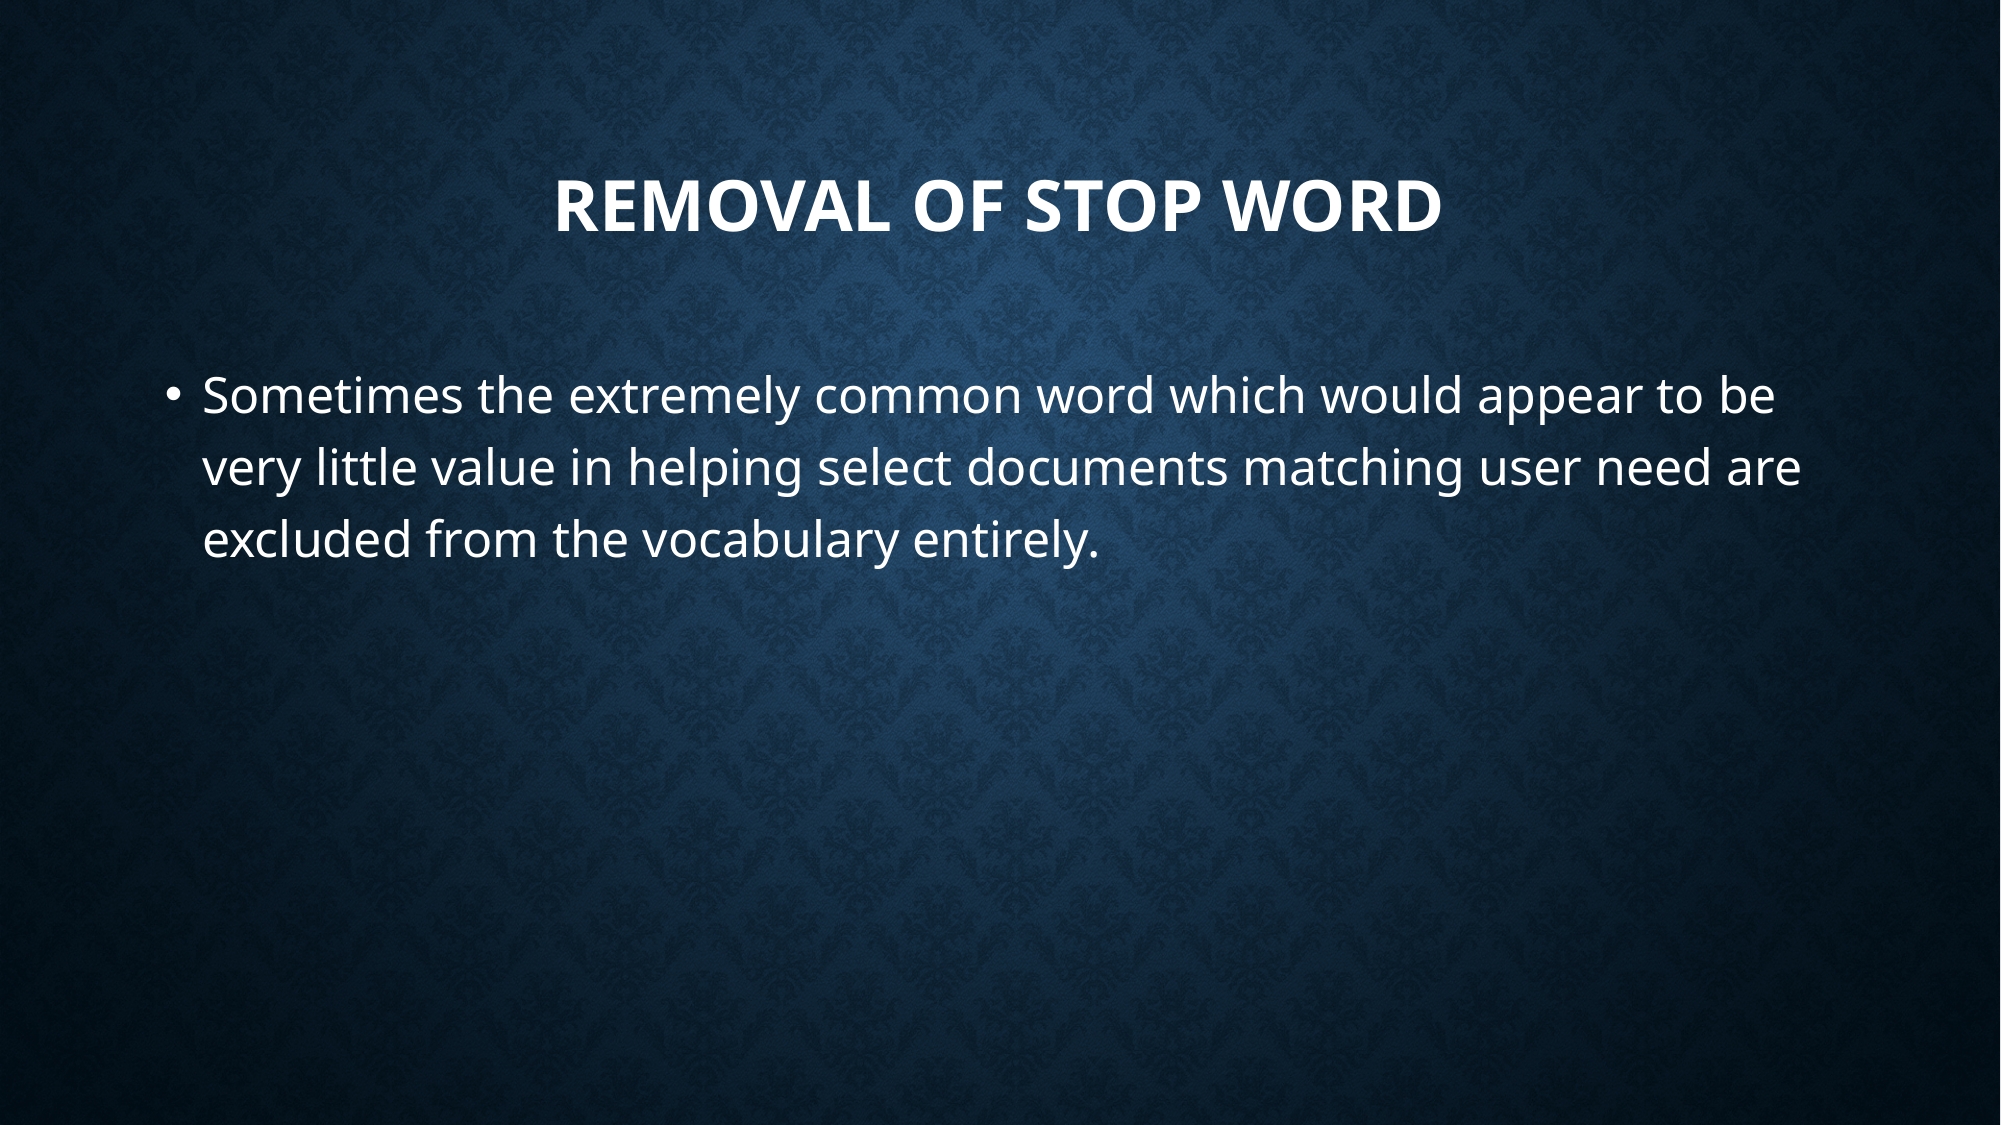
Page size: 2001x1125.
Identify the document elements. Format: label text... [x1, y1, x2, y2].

list Sometimes the extremely common word which would appear to be very little value in helping select documents matching user need are excluded from the vocabulary entirely. [149, 343, 1849, 950]
title REMOVAL OF STOP WORD [149, 99, 1849, 318]
